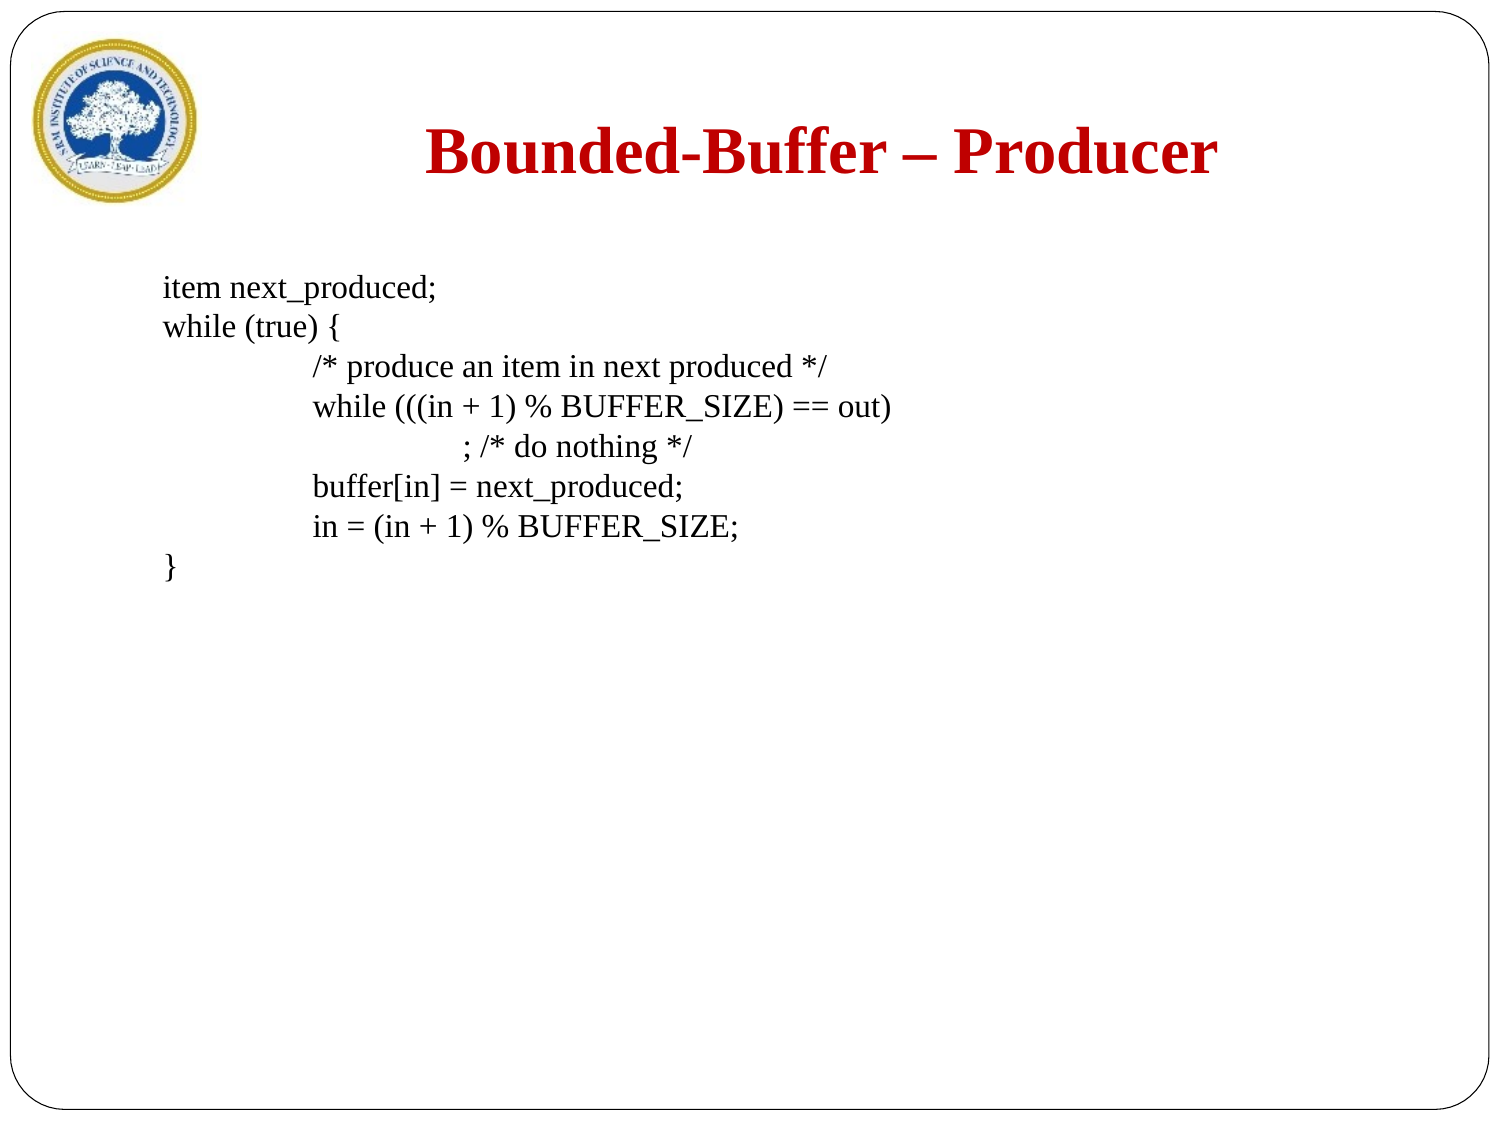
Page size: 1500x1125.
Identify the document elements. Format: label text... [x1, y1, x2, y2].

text_box [31, 31, 202, 207]
text_box item next_produced; while (true) { /* produce an item in next produced */ while (((in + 1) % BUFFER_SIZE) == out) ; /* do nothing */ buffer[in] = next_produced; in = (in + 1) % BUFFER_SIZE; } [162, 224, 1301, 961]
text_box Bounded-Buffer – Producer [201, 106, 1444, 201]
